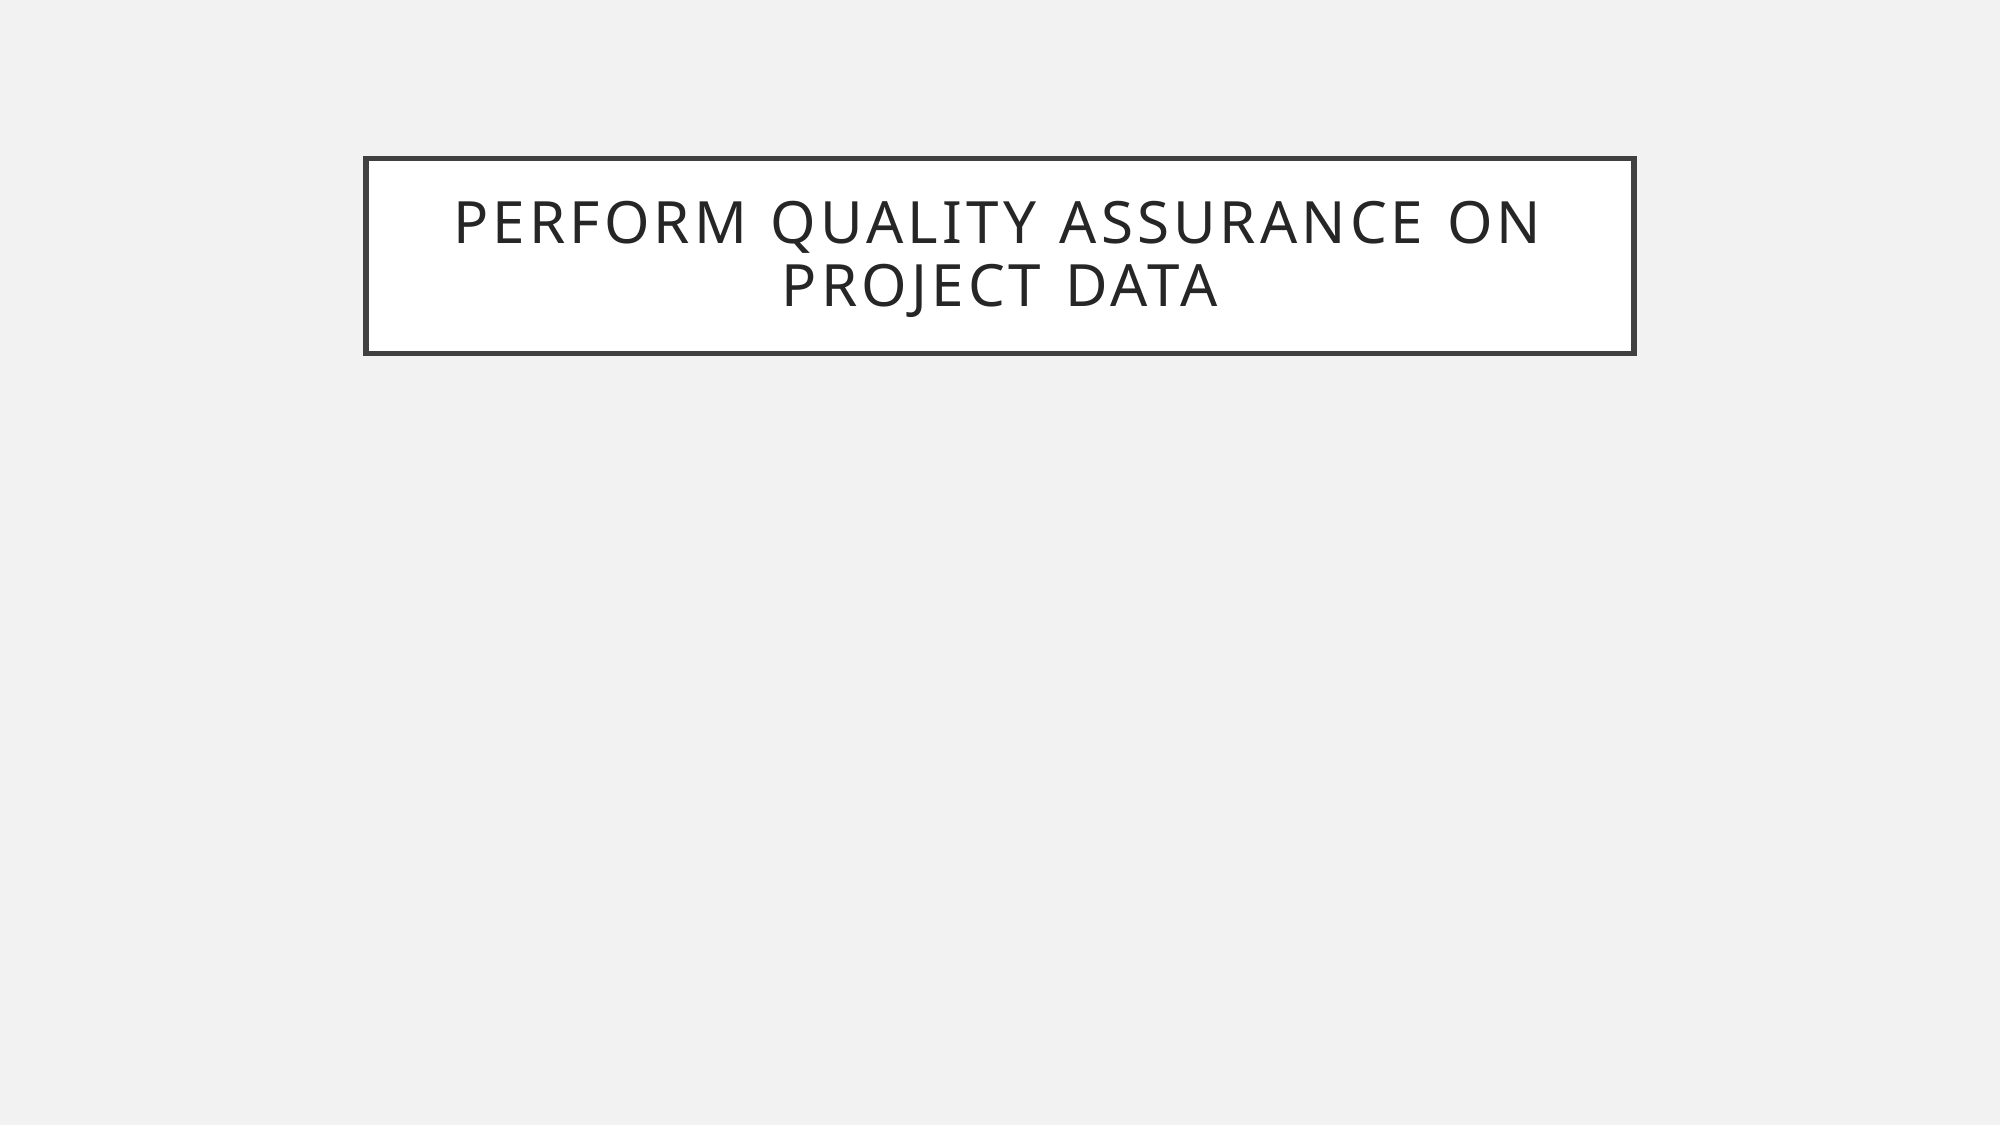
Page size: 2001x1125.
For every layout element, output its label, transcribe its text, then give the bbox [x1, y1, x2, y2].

title Perform Quality assurance on Project data [363, 156, 1637, 356]
